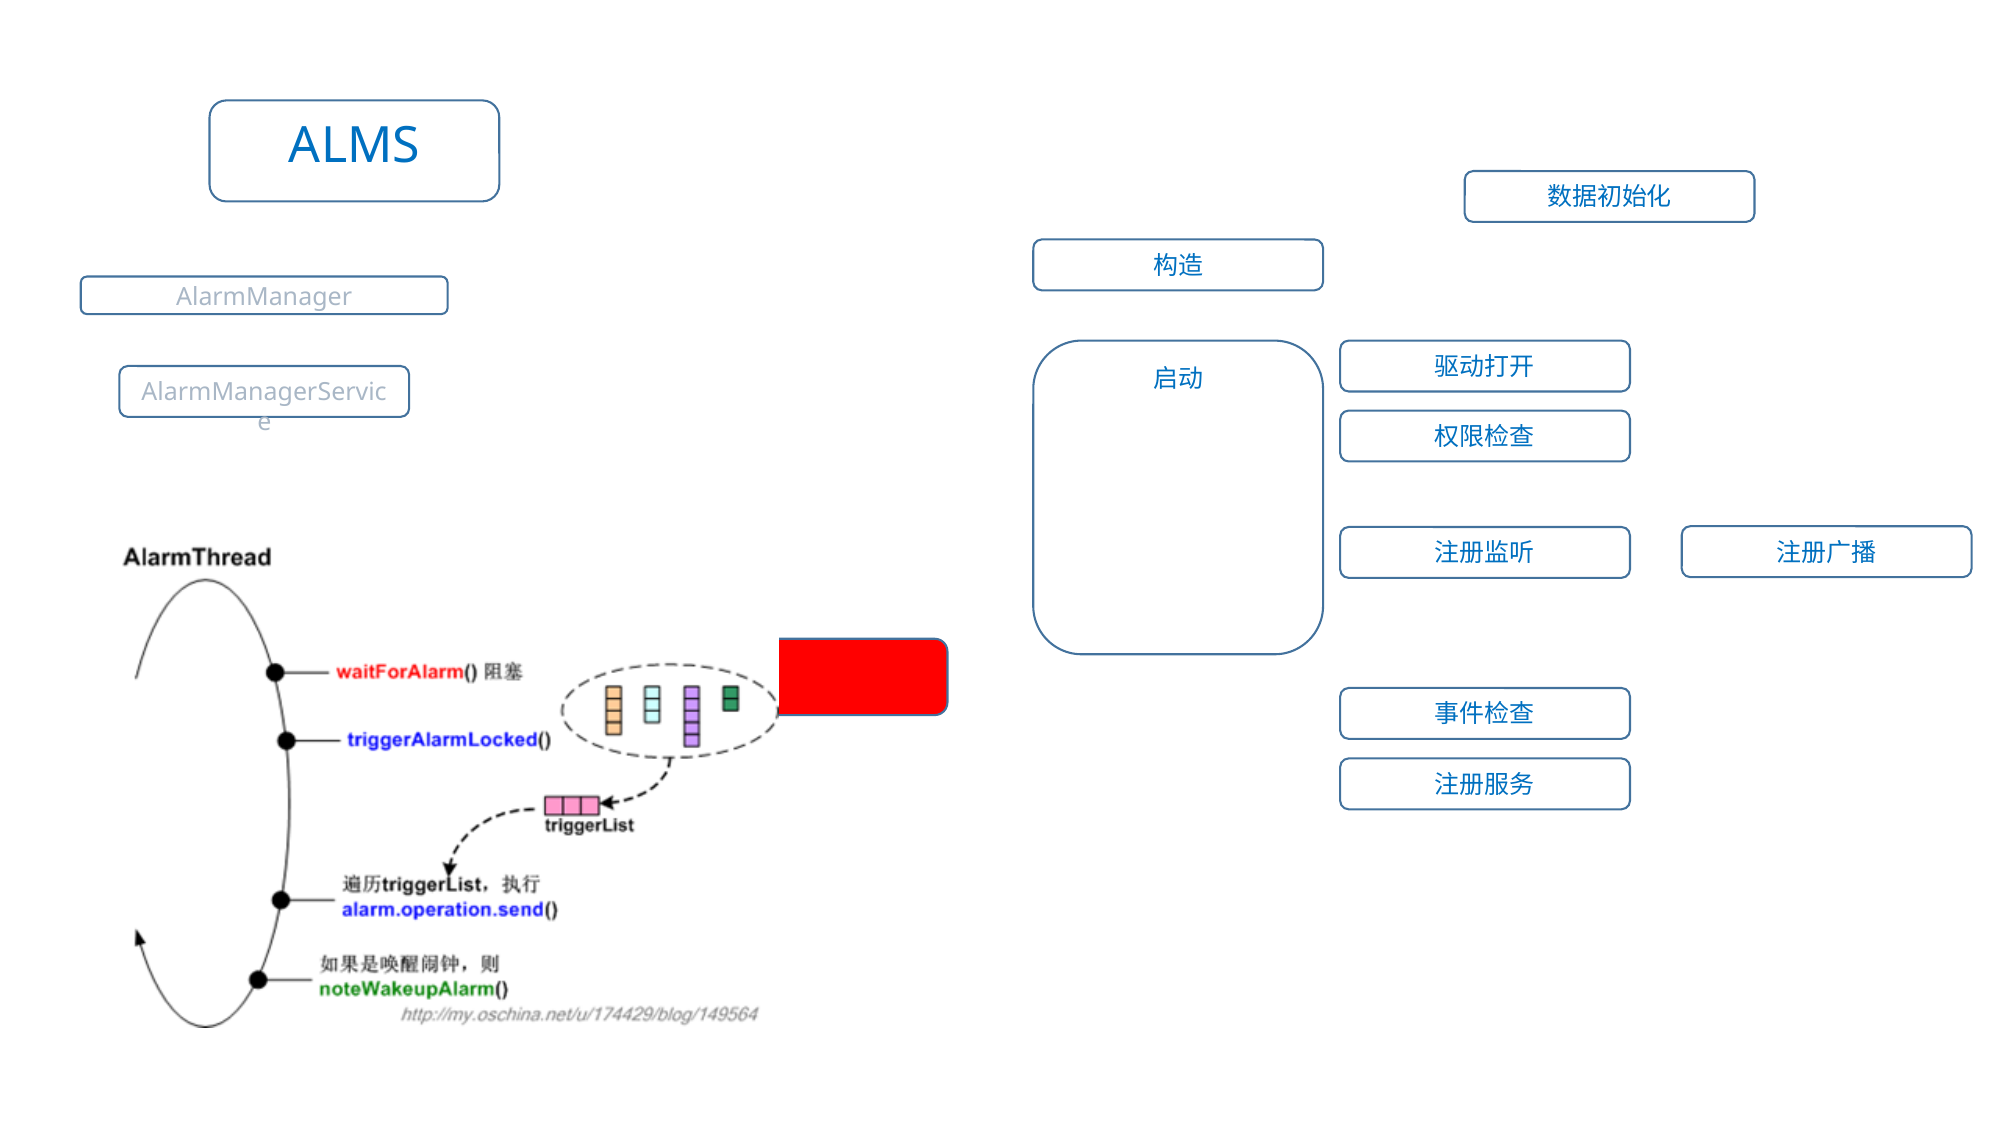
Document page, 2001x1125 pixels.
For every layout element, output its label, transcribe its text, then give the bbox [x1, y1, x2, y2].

text_box 注册广播 [1680, 525, 1973, 579]
text_box 数据初始化 [1463, 169, 1756, 223]
text_box ALMS [780, 637, 949, 717]
picture [107, 540, 780, 1028]
text_box AlarmManager [79, 275, 449, 316]
text_box 驱动打开 [1339, 339, 1632, 393]
text_box 注册监听 [1339, 525, 1632, 579]
text_box ALMS [208, 99, 501, 203]
text_box AlarmManagerService [118, 364, 411, 418]
text_box 注册服务 [1339, 757, 1632, 811]
text_box 构造 [1032, 238, 1325, 292]
text_box 事件检查 [1339, 686, 1632, 740]
text_box 权限检查 [1339, 409, 1632, 463]
text_box 启动 [1032, 339, 1325, 656]
